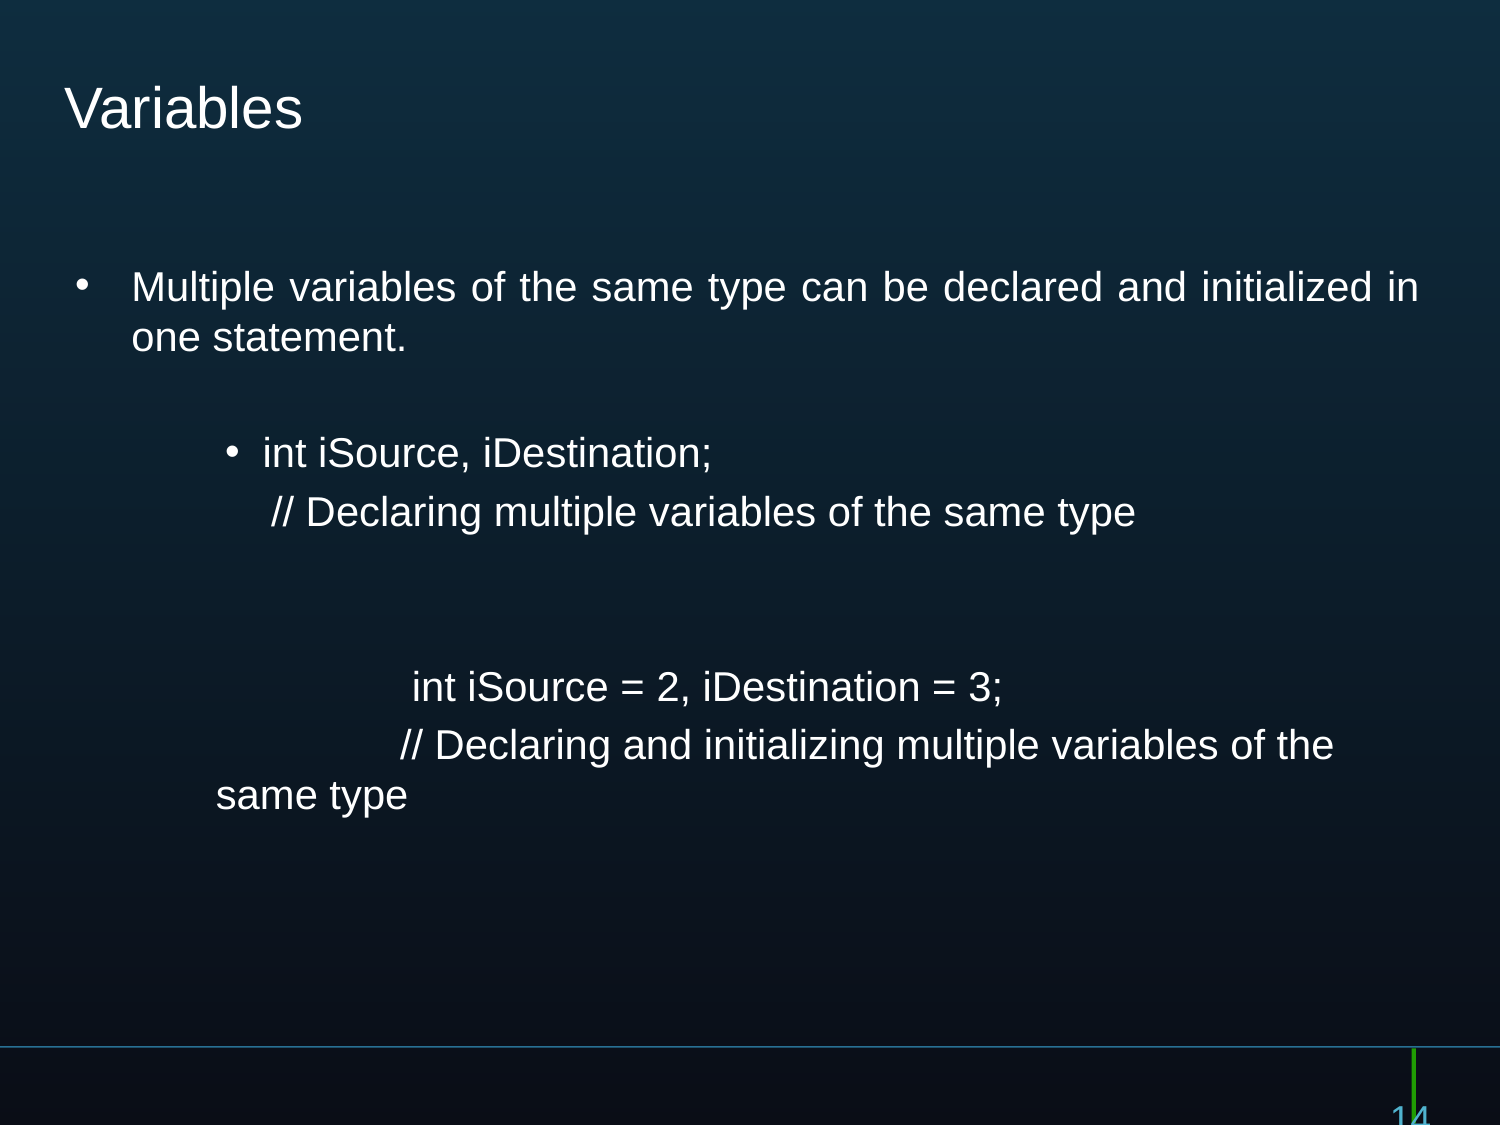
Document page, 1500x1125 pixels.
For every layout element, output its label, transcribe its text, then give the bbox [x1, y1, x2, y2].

title Variables [50, 62, 1325, 194]
slide_number 14 [1374, 1087, 1496, 1125]
list Multiple variables of the same type can be declared and initialized in one statement. int iSource, iDestination; // Declaring multiple variables of the same type int iSource = 2, iDestination = 3; // Declaring and initializing multiple variables of the same type [60, 193, 1436, 894]
